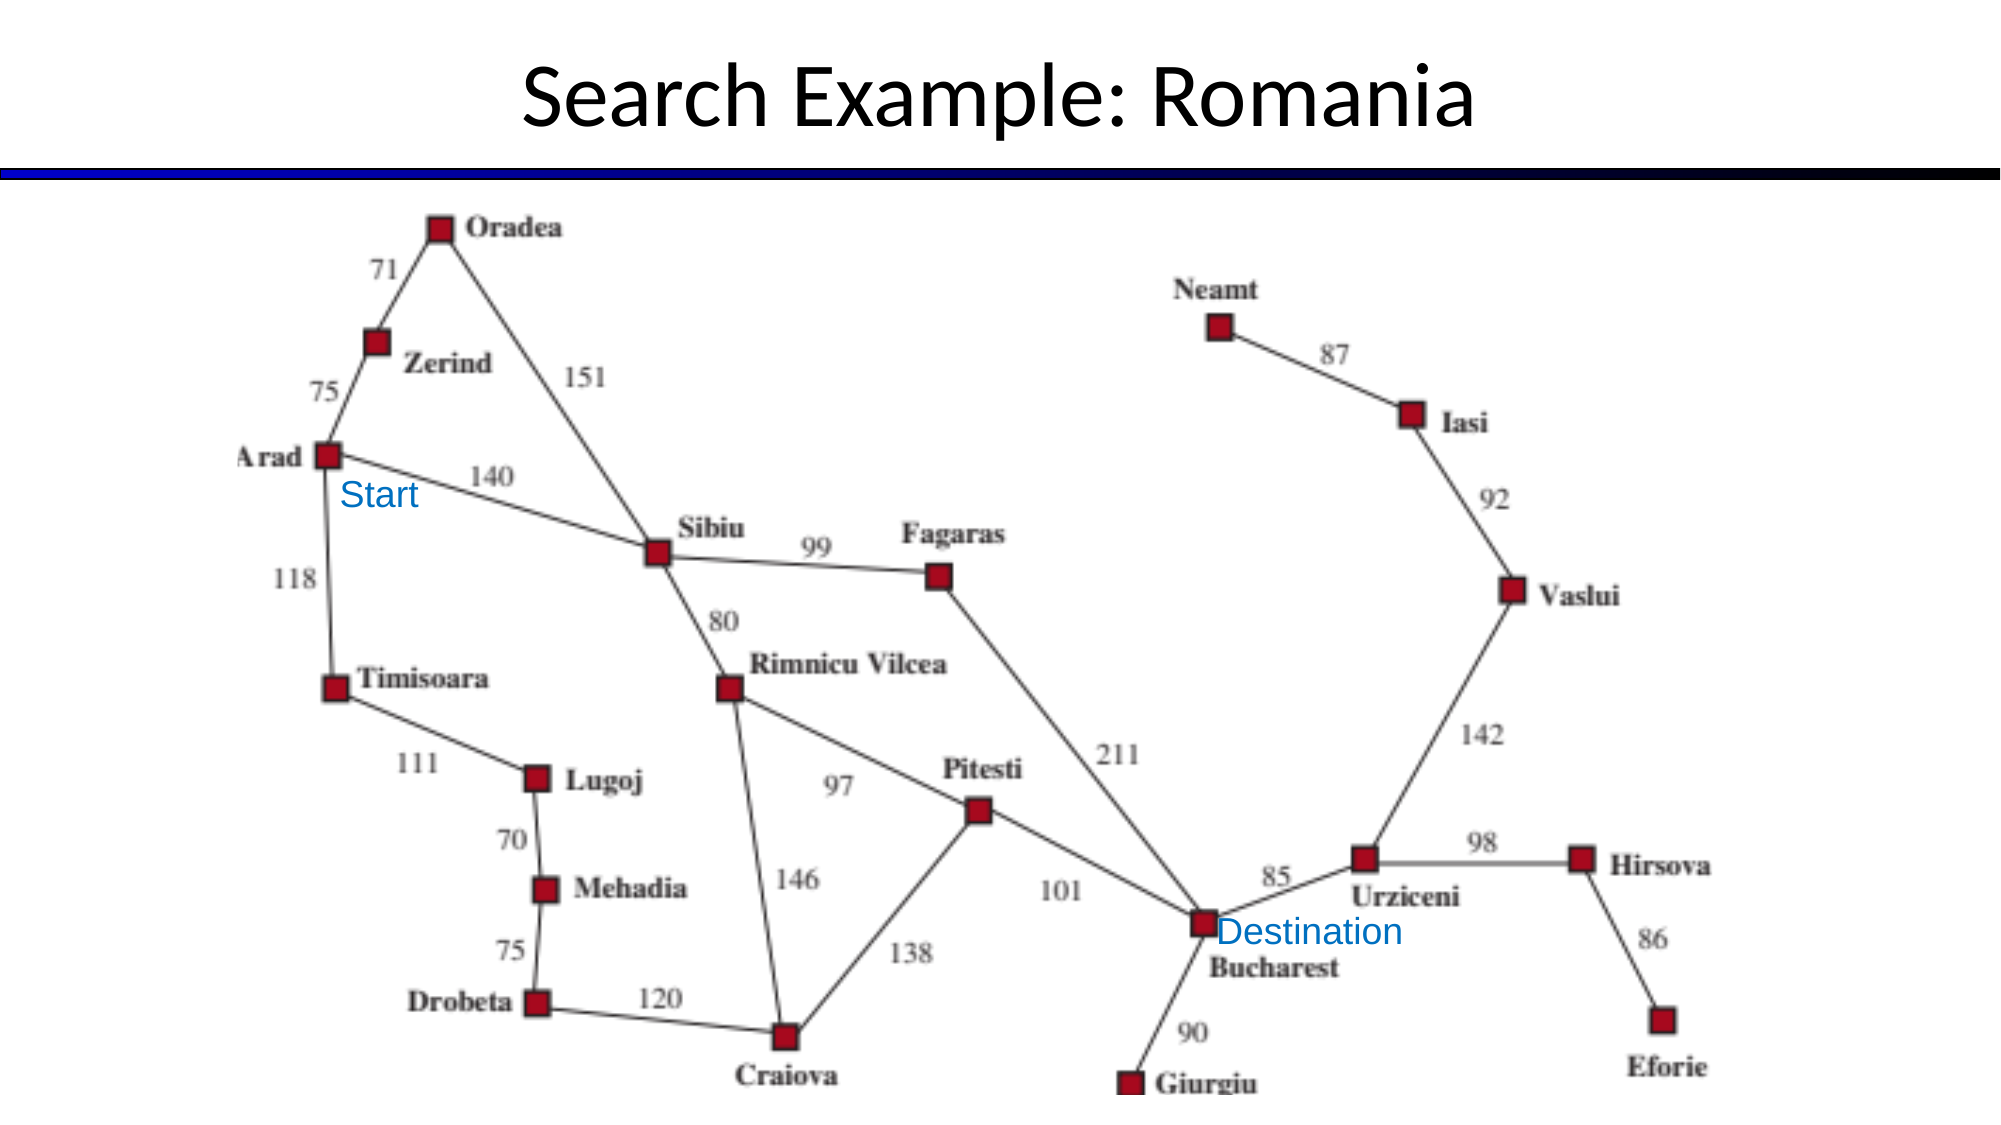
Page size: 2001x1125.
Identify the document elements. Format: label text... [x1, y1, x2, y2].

title Search Example: Romania [0, 0, 2000, 184]
picture [237, 212, 1713, 1095]
